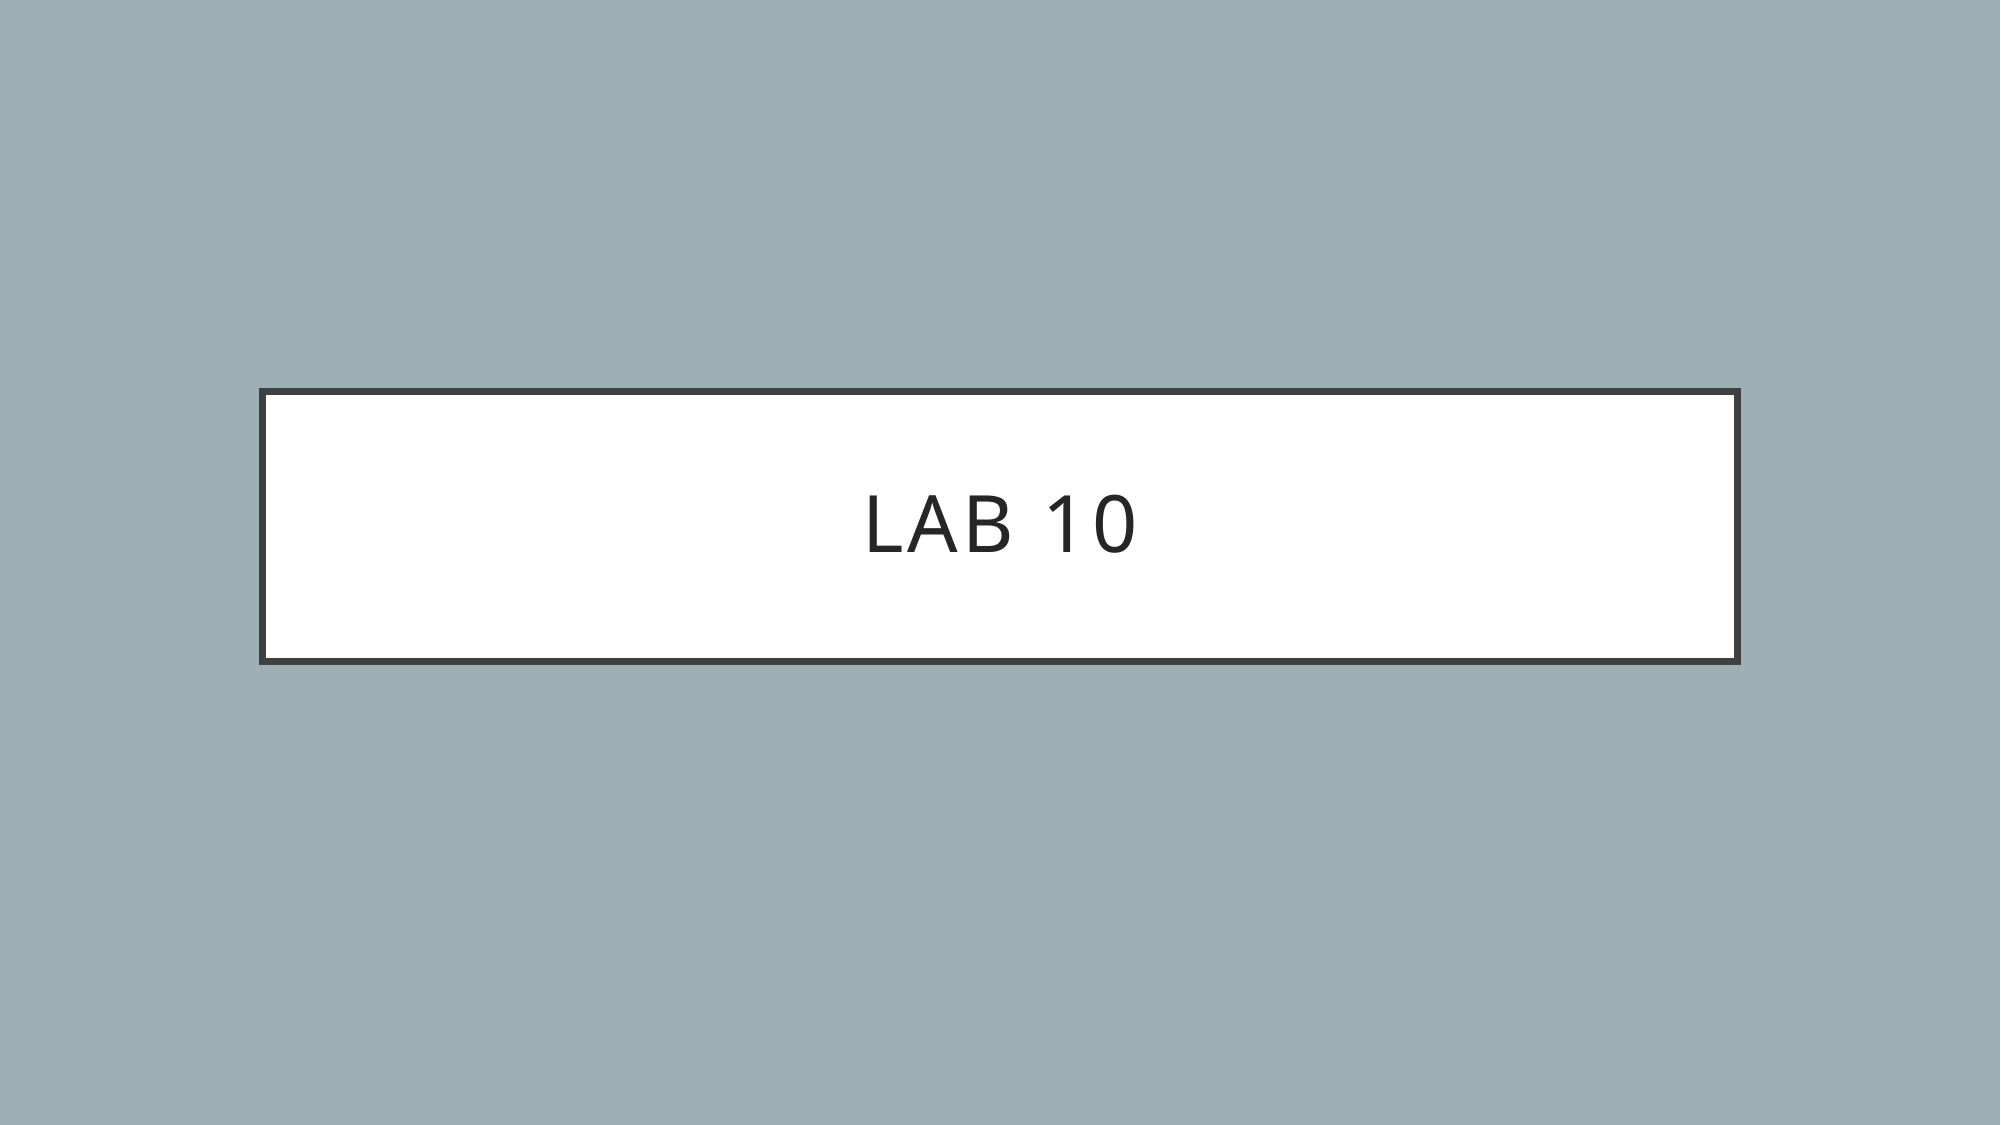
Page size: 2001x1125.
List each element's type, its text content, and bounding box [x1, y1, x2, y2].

title Lab 10 [259, 388, 1741, 665]
